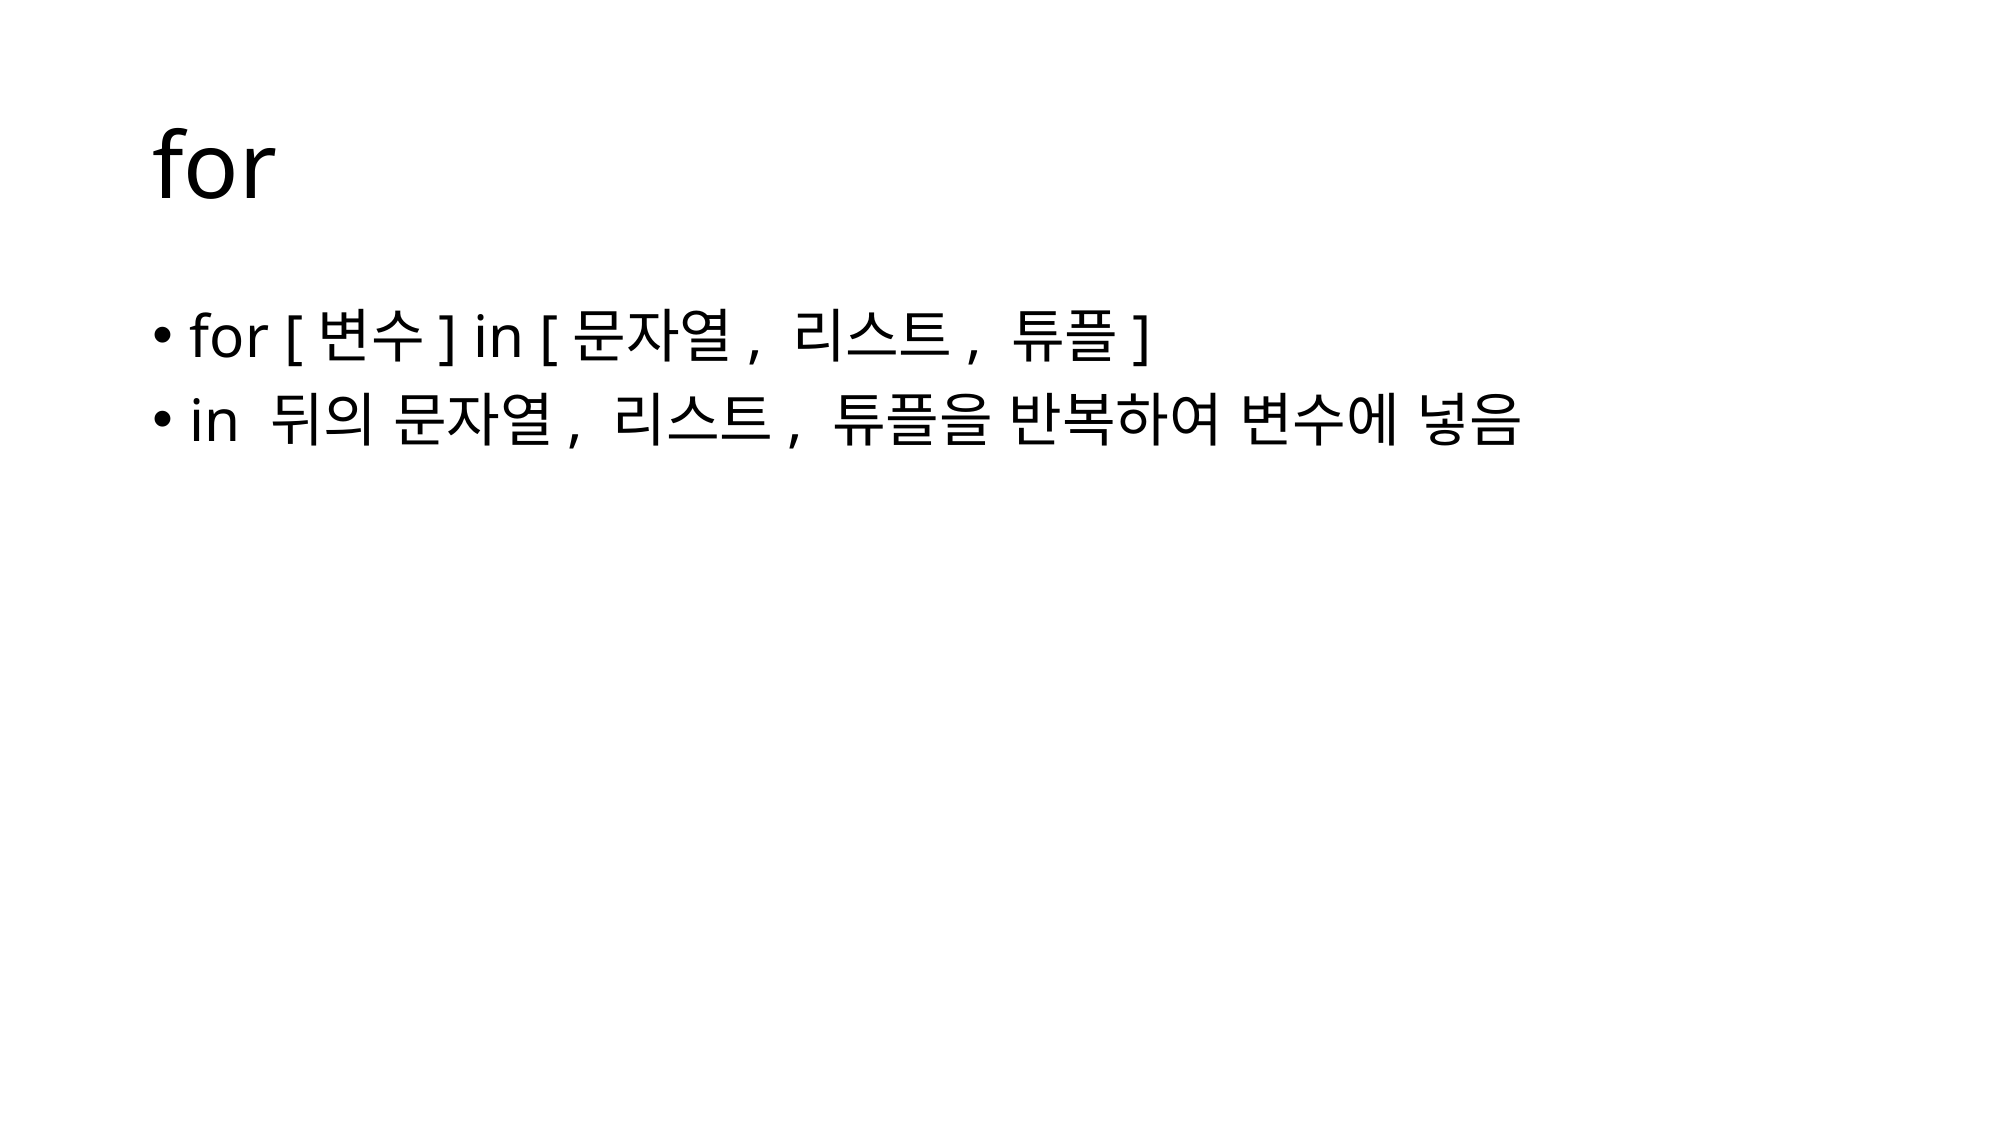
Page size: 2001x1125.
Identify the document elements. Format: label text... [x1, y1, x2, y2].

list for [변수] in [문자열, 리스트, 튜플] in 뒤의 문자열, 리스트, 튜플을 반복하여 변수에 넣음 [137, 299, 1863, 1014]
title for [137, 59, 1863, 278]
